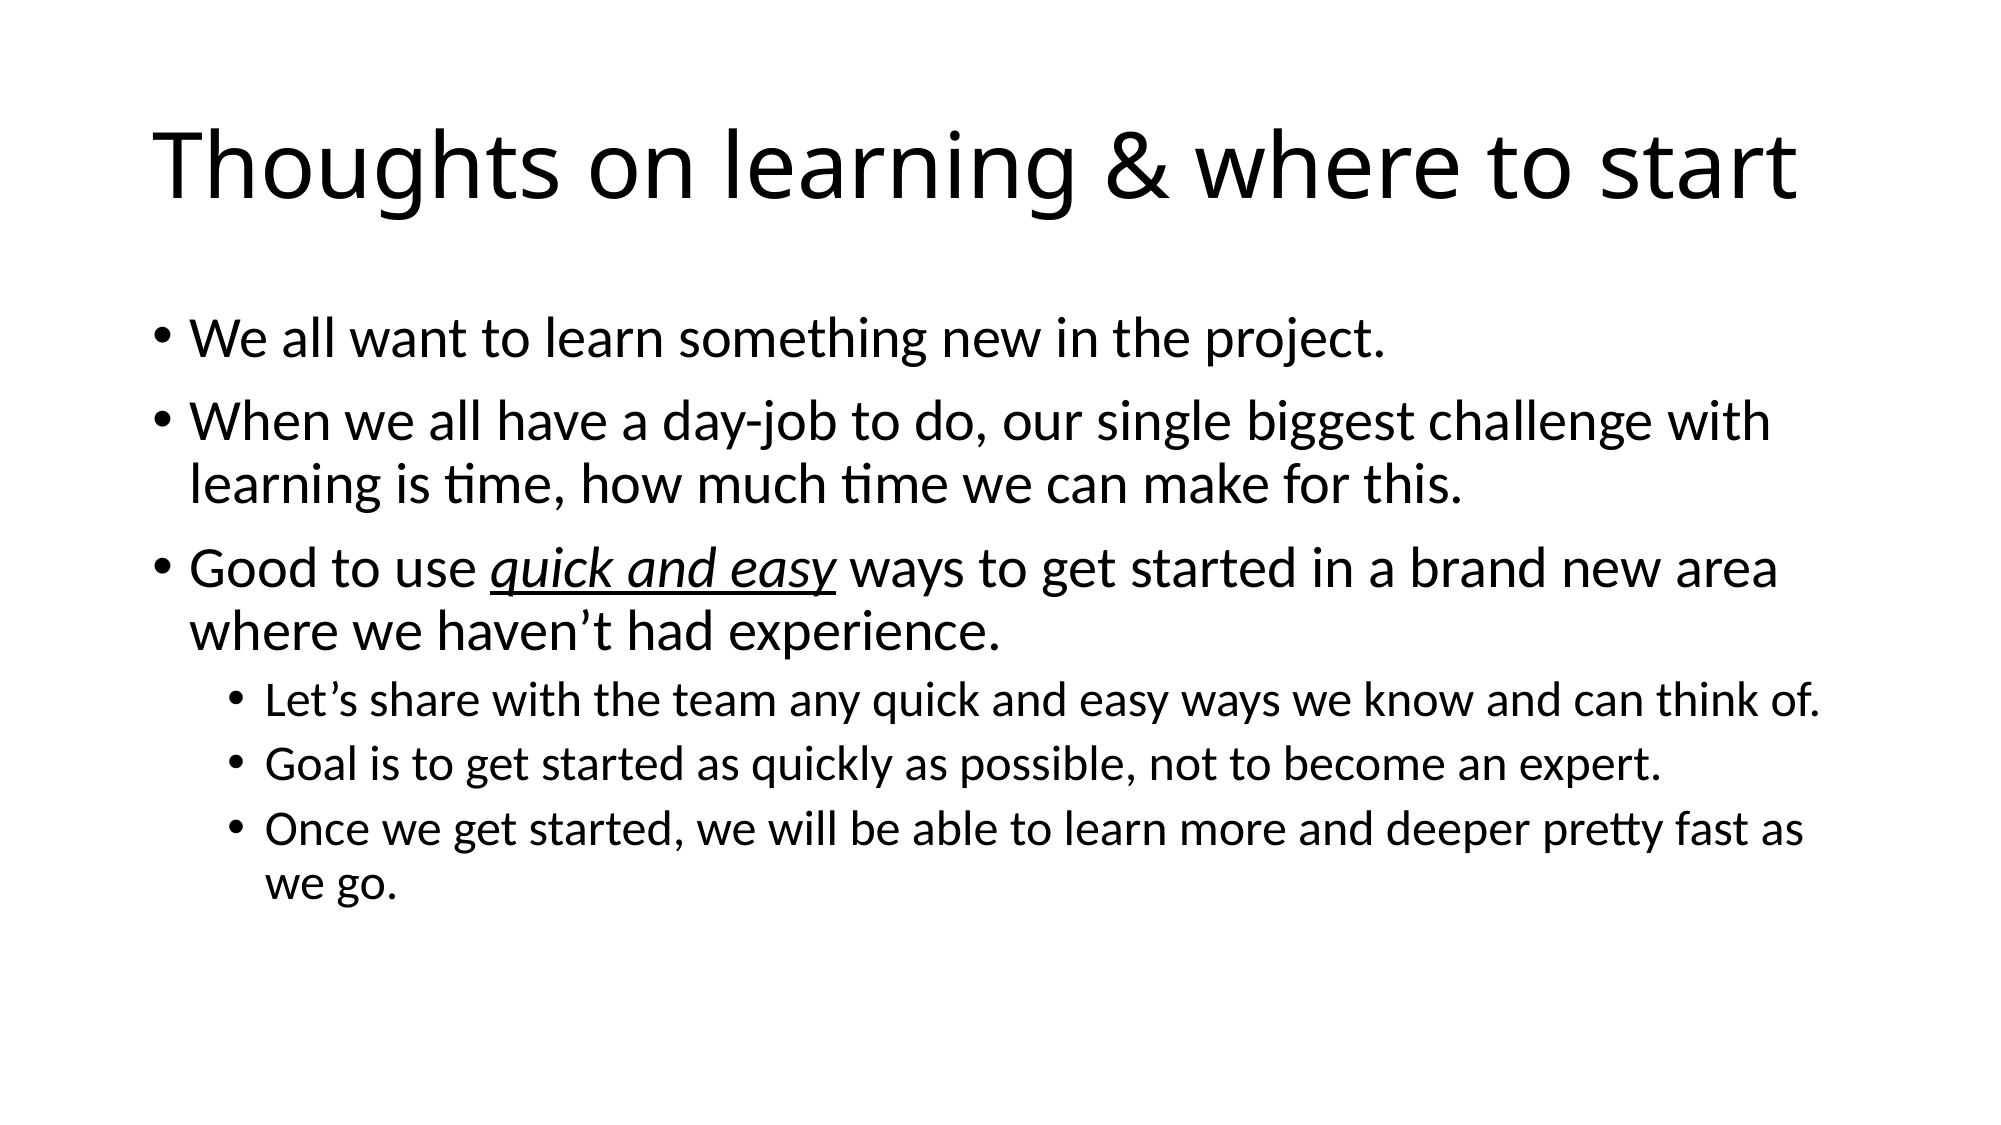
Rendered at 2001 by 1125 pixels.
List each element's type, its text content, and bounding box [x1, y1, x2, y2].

title Thoughts on learning & where to start [137, 59, 1863, 278]
list We all want to learn something new in the project. When we all have a day-job to do, our single biggest challenge with learning is time, how much time we can make for this. Good to use quick and easy ways to get started in a brand new area where we haven’t had experience. Let’s share with the team any quick and easy ways we know and can think of. Goal is to get started as quickly as possible, not to become an expert. Once we get started, we will be able to learn more and deeper pretty fast as we go. [137, 299, 1863, 1014]
